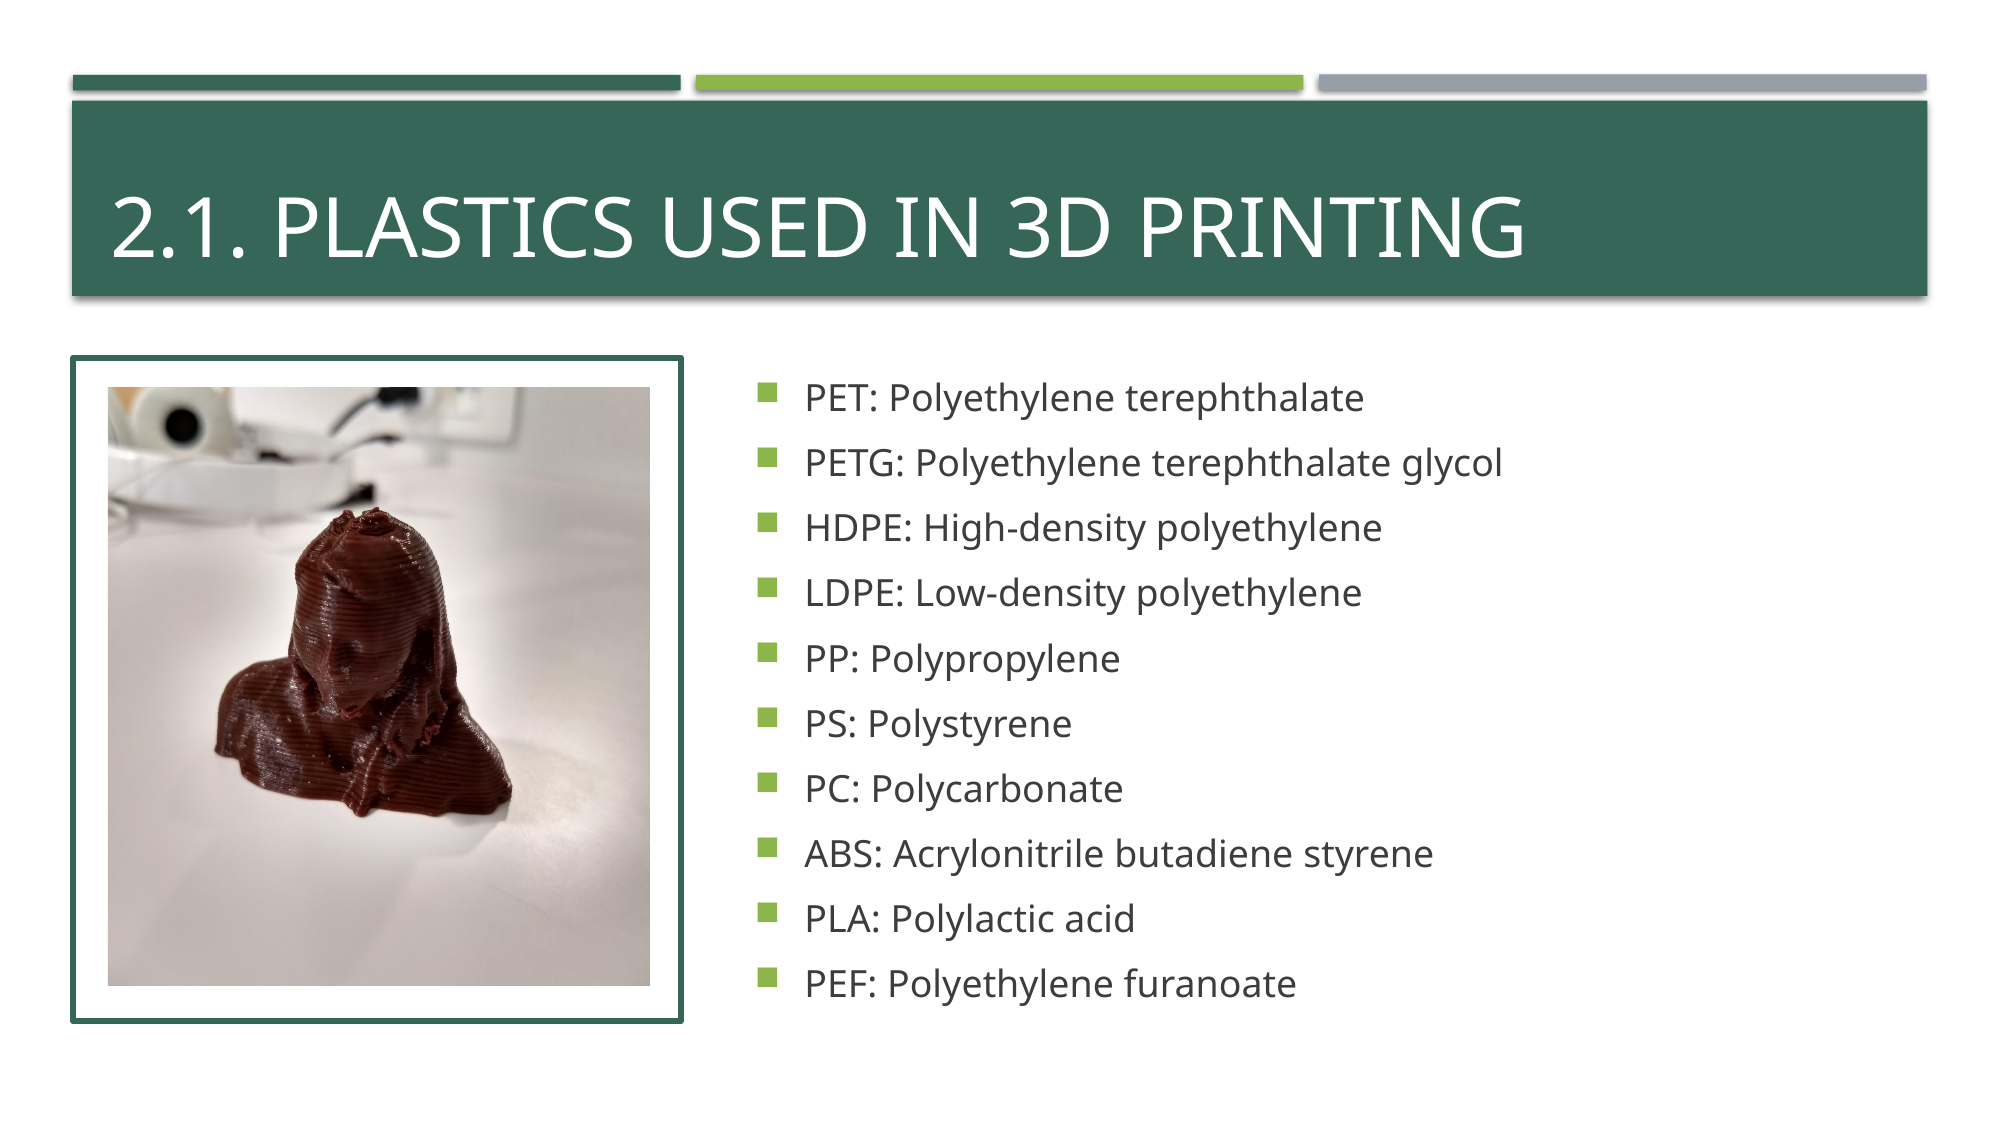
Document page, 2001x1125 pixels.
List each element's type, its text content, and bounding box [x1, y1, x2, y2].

title 2.1. Plastics used in 3D Printing [95, 115, 1905, 282]
text_box [71, 356, 682, 1023]
list PET: Polyethylene terephthalate PETG: Polyethylene terephthalate glycol HDPE: High-density polyethylene LDPE: Low-density polyethylene PP: Polypropylene PS: Polystyrene PC: Polycarbonate ABS: Acrylonitrile butadiene styrene PLA: Polylactic acid PEF: Polyethylene furanoate [739, 357, 1905, 1022]
picture [107, 386, 651, 987]
